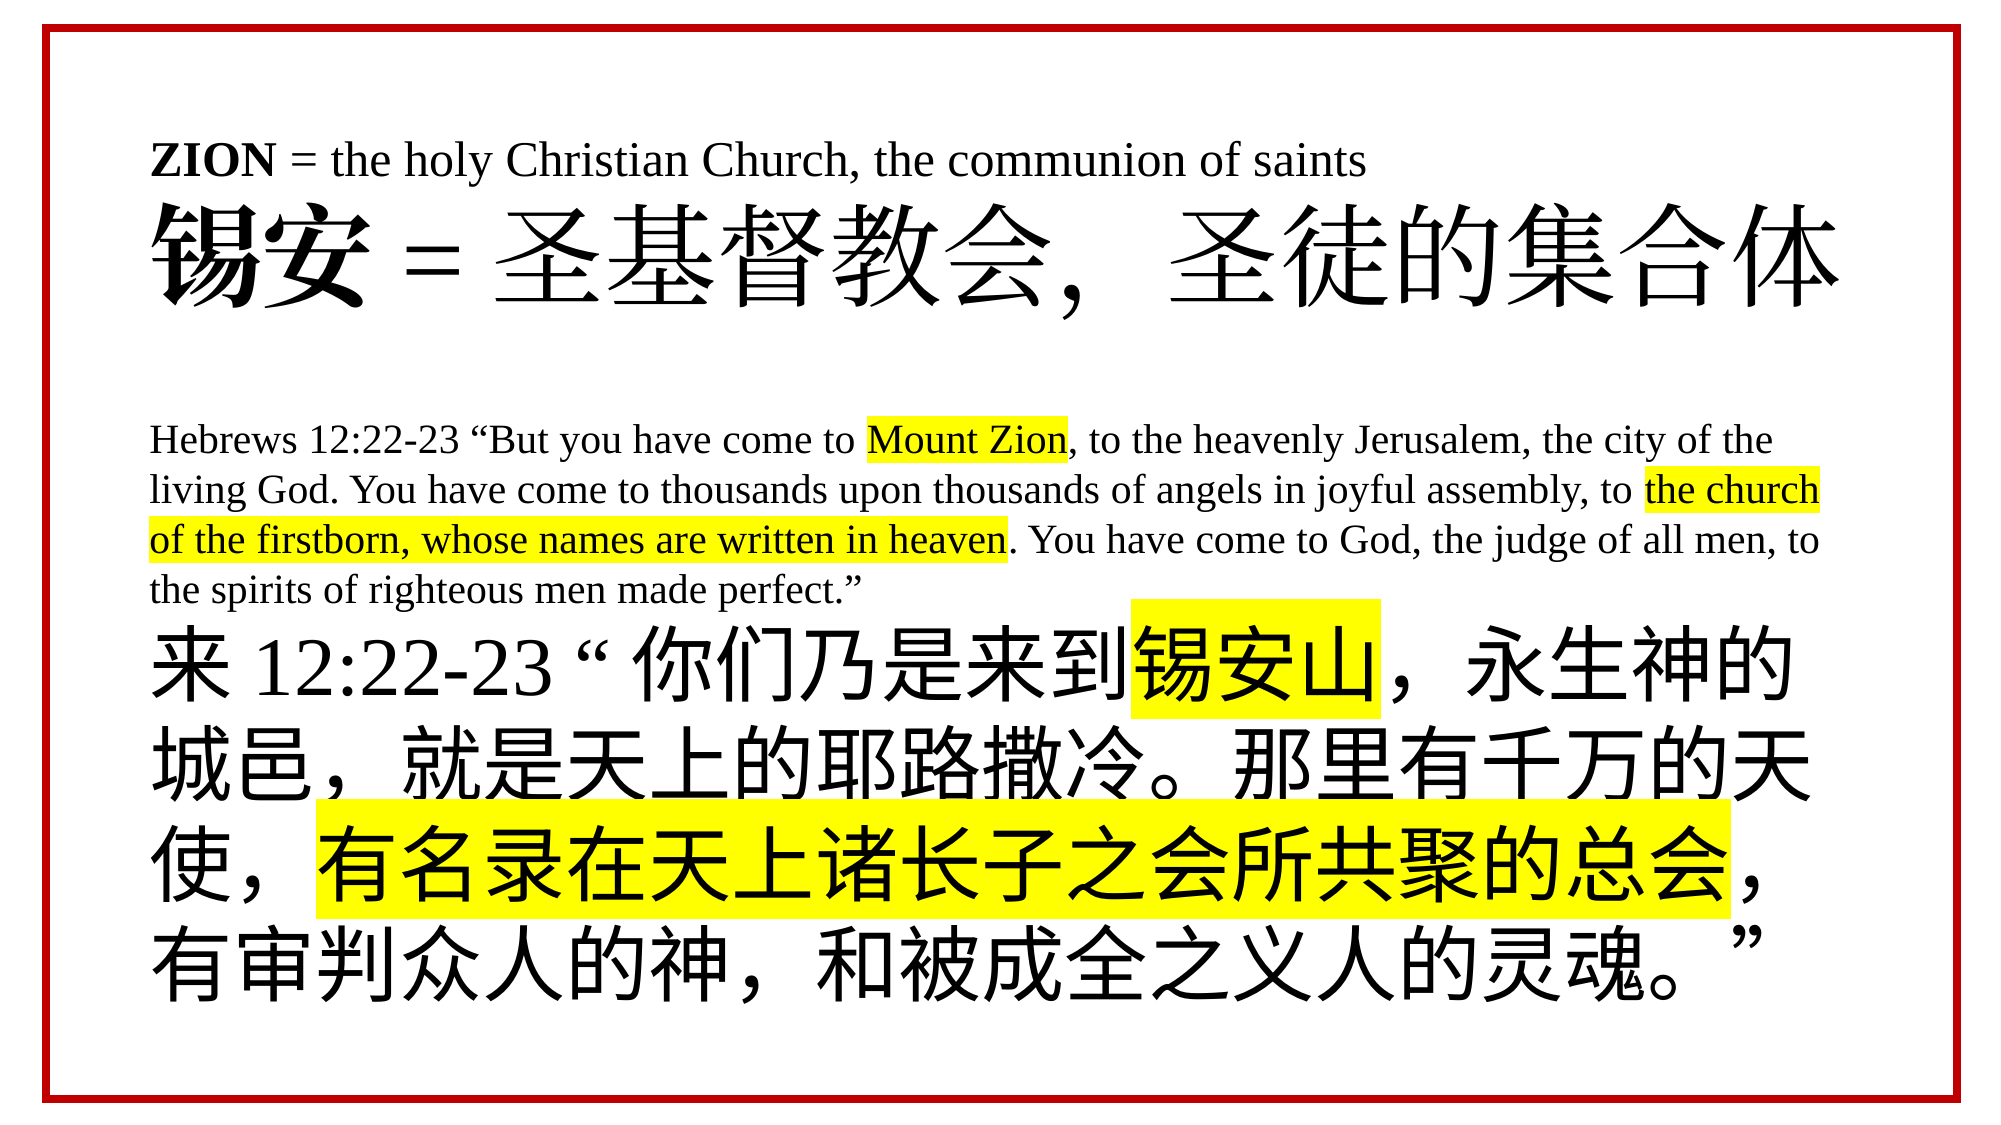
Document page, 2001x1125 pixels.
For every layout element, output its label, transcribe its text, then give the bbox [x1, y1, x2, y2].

text_box [45, 27, 1958, 1100]
text_box Hebrews 12:22-23 “But you have come to Mount Zion, to the heavenly Jerusalem, the city of the living God. You have come to thousands upon thousands of angels in joyful assembly, to the church of the firstborn, whose names are written in heaven. You have come to God, the judge of all men, to the spirits of righteous men made perfect.” 来12:22-23 “你们乃是来到锡安山，永生神的城邑，就是天上的耶路撒冷。那里有千万的天使，有名录在天上诸长子之会所共聚的总会，有审判众人的神，和被成全之义人的灵魂。” [134, 404, 1874, 1020]
